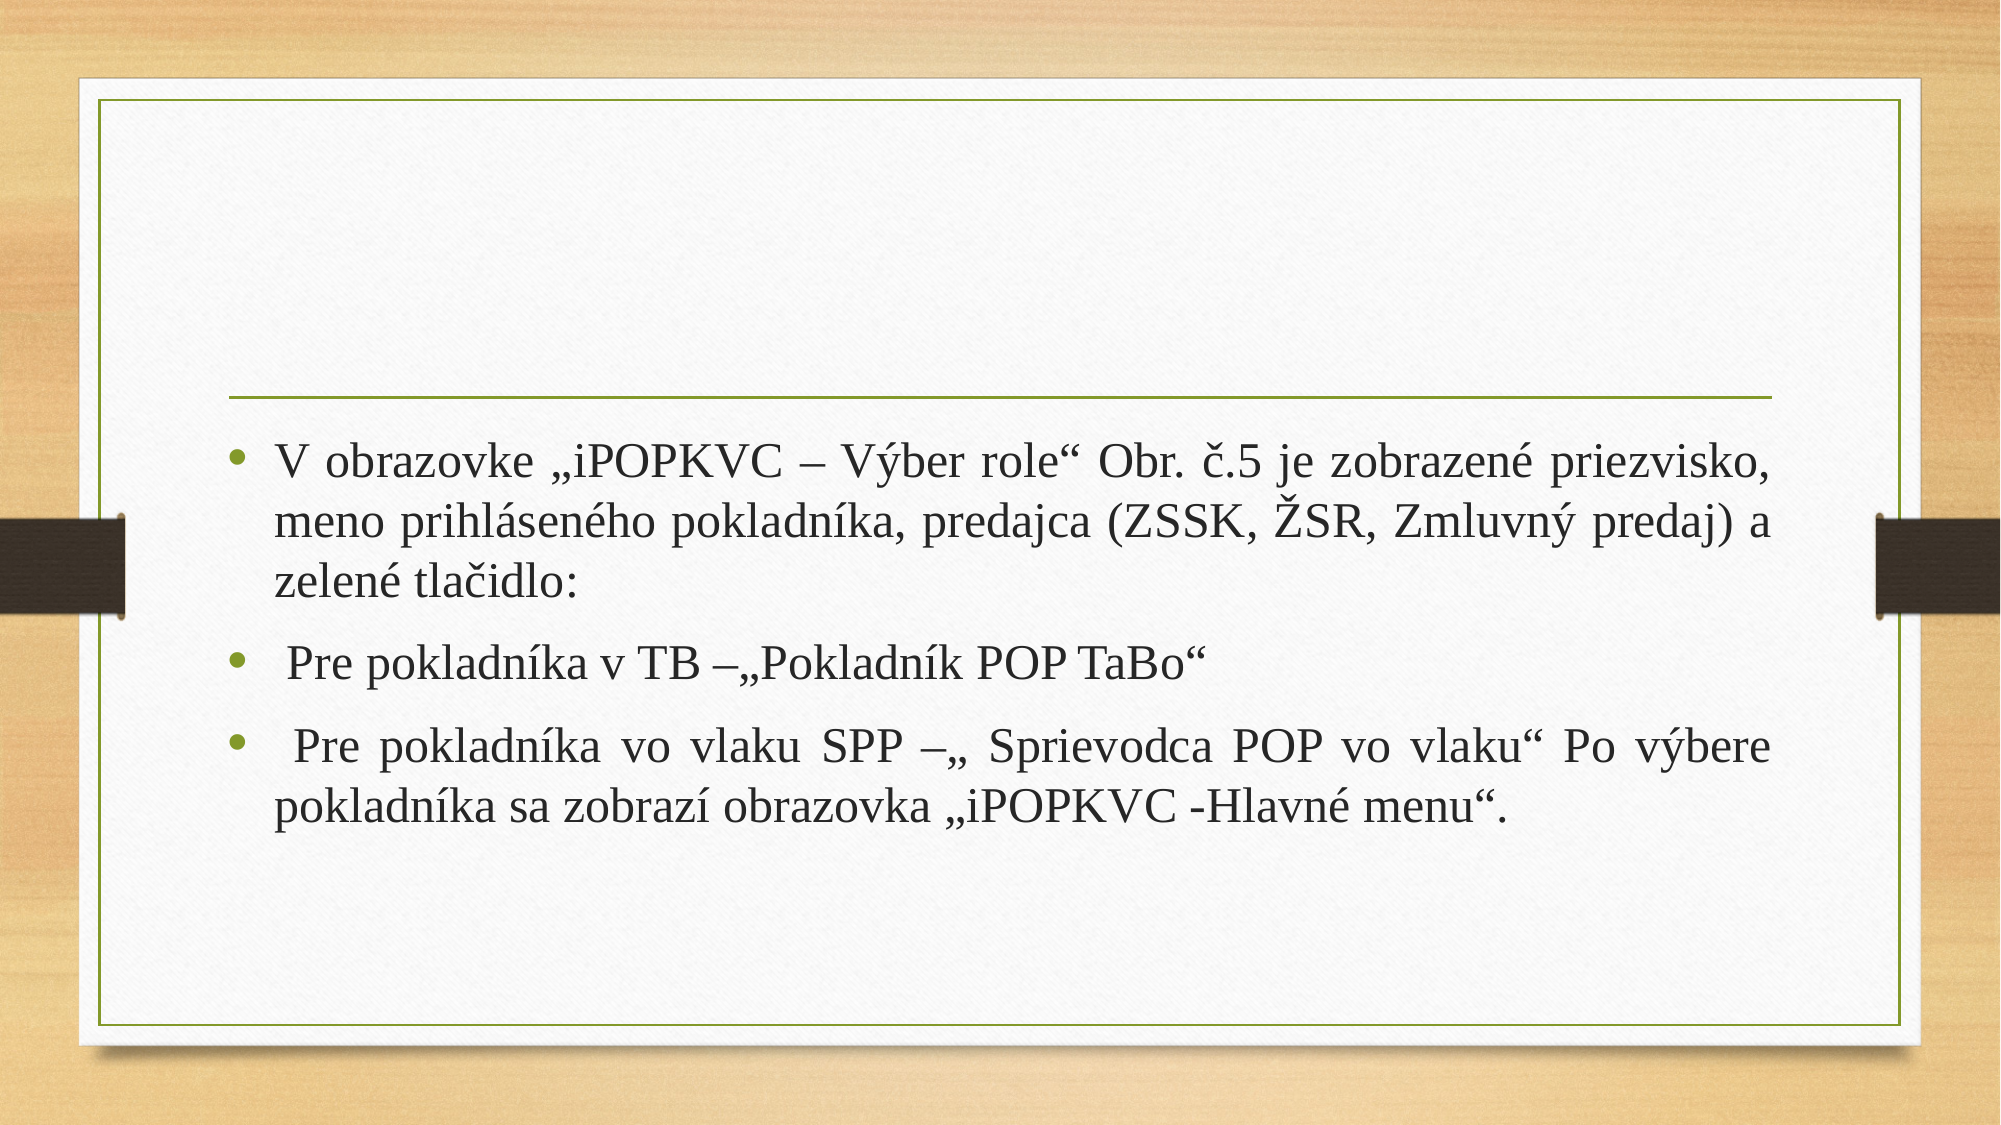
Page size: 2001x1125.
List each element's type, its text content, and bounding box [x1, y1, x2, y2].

list V obrazovke „iPOPKVC – Výber role“ Obr. č.5 je zobrazené priezvisko, meno prihláseného pokladníka, predajca (ZSSK, ŽSR, Zmluvný predaj) a zelené tlačidlo: Pre pokladníka v TB –„Pokladník POP TaBo“ Pre pokladníka vo vlaku SPP –„ Sprievodca POP vo vlaku“ Po výbere pokladníka sa zobrazí obrazovka „iPOPKVC -Hlavné menu“. [212, 419, 1788, 964]
picture [0, 0, 2001, 1125]
